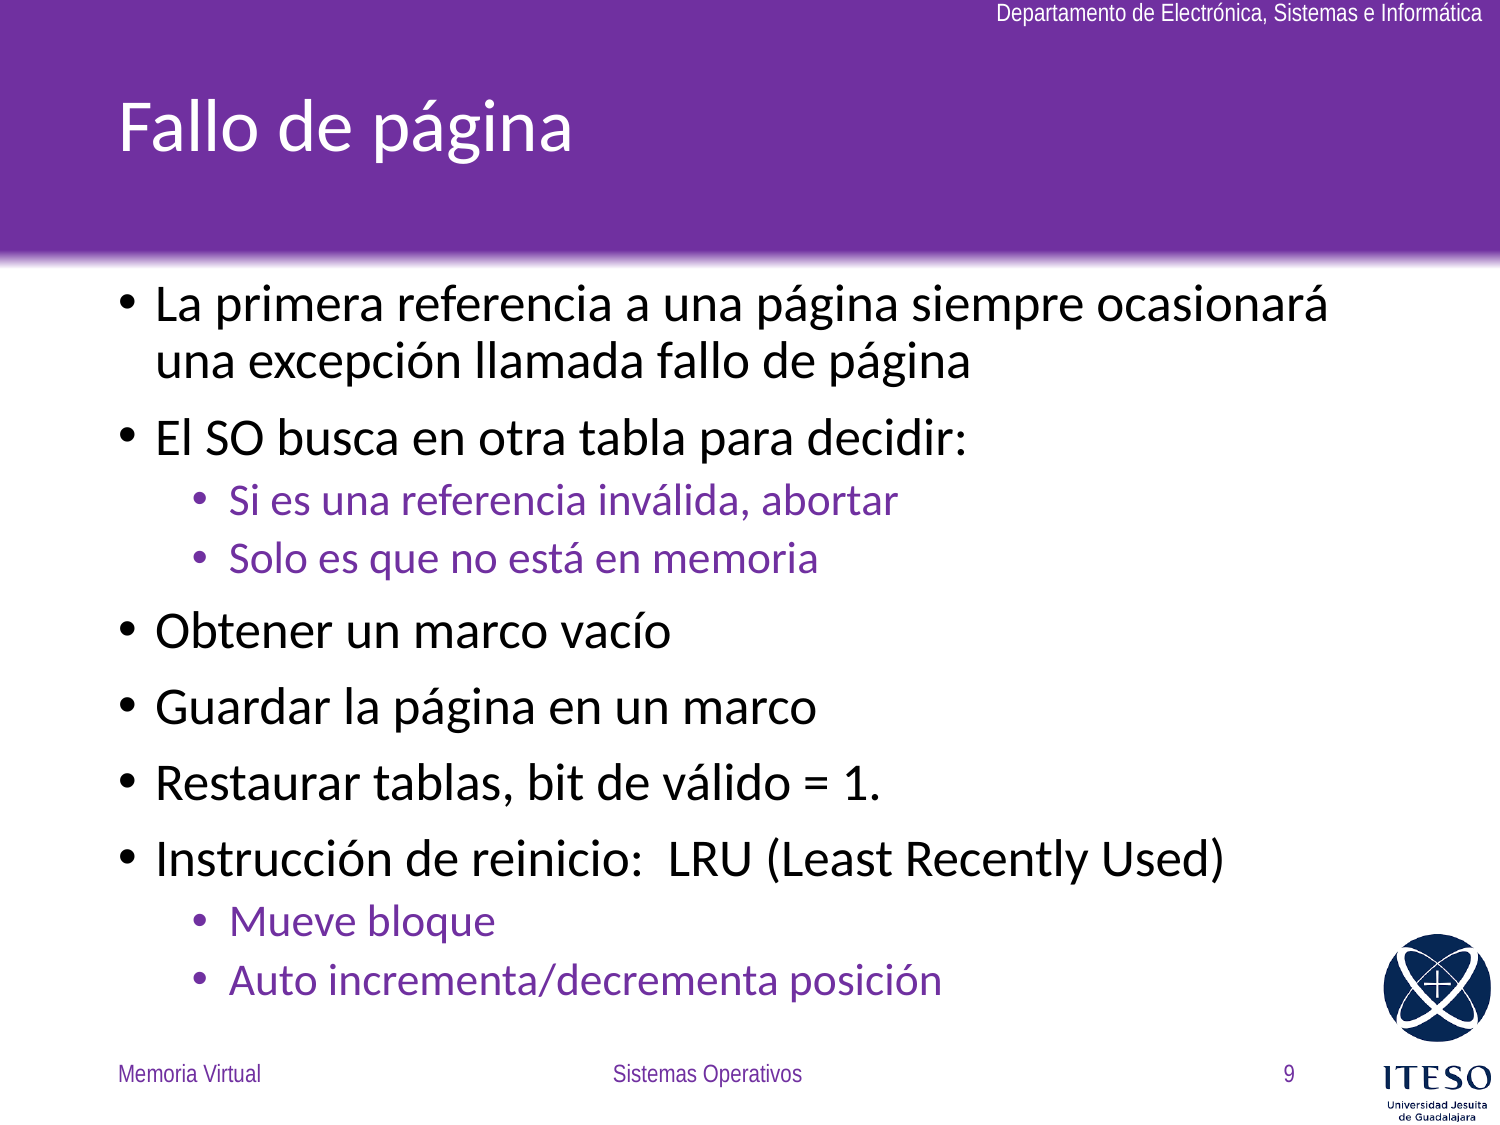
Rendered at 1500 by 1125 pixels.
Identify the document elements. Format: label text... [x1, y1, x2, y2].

slide_number 9 [972, 1042, 1311, 1103]
list La primera referencia a una página siempre ocasionará una excepción llamada fallo de página El SO busca en otra tabla para decidir: Si es una referencia inválida, abortar Solo es que no está en memoria Obtener un marco vacío Guardar la página en un marco Restaurar tablas, bit de válido = 1. Instrucción de reinicio: LRU (Least Recently Used) Mueve bloque Auto incrementa/decrementa posición [103, 268, 1397, 1014]
footer Sistemas Operativos [454, 1042, 961, 1103]
title Fallo de página [103, 23, 1397, 231]
picture [1383, 934, 1491, 1122]
slide_number Memoria Virtual [103, 1042, 441, 1103]
